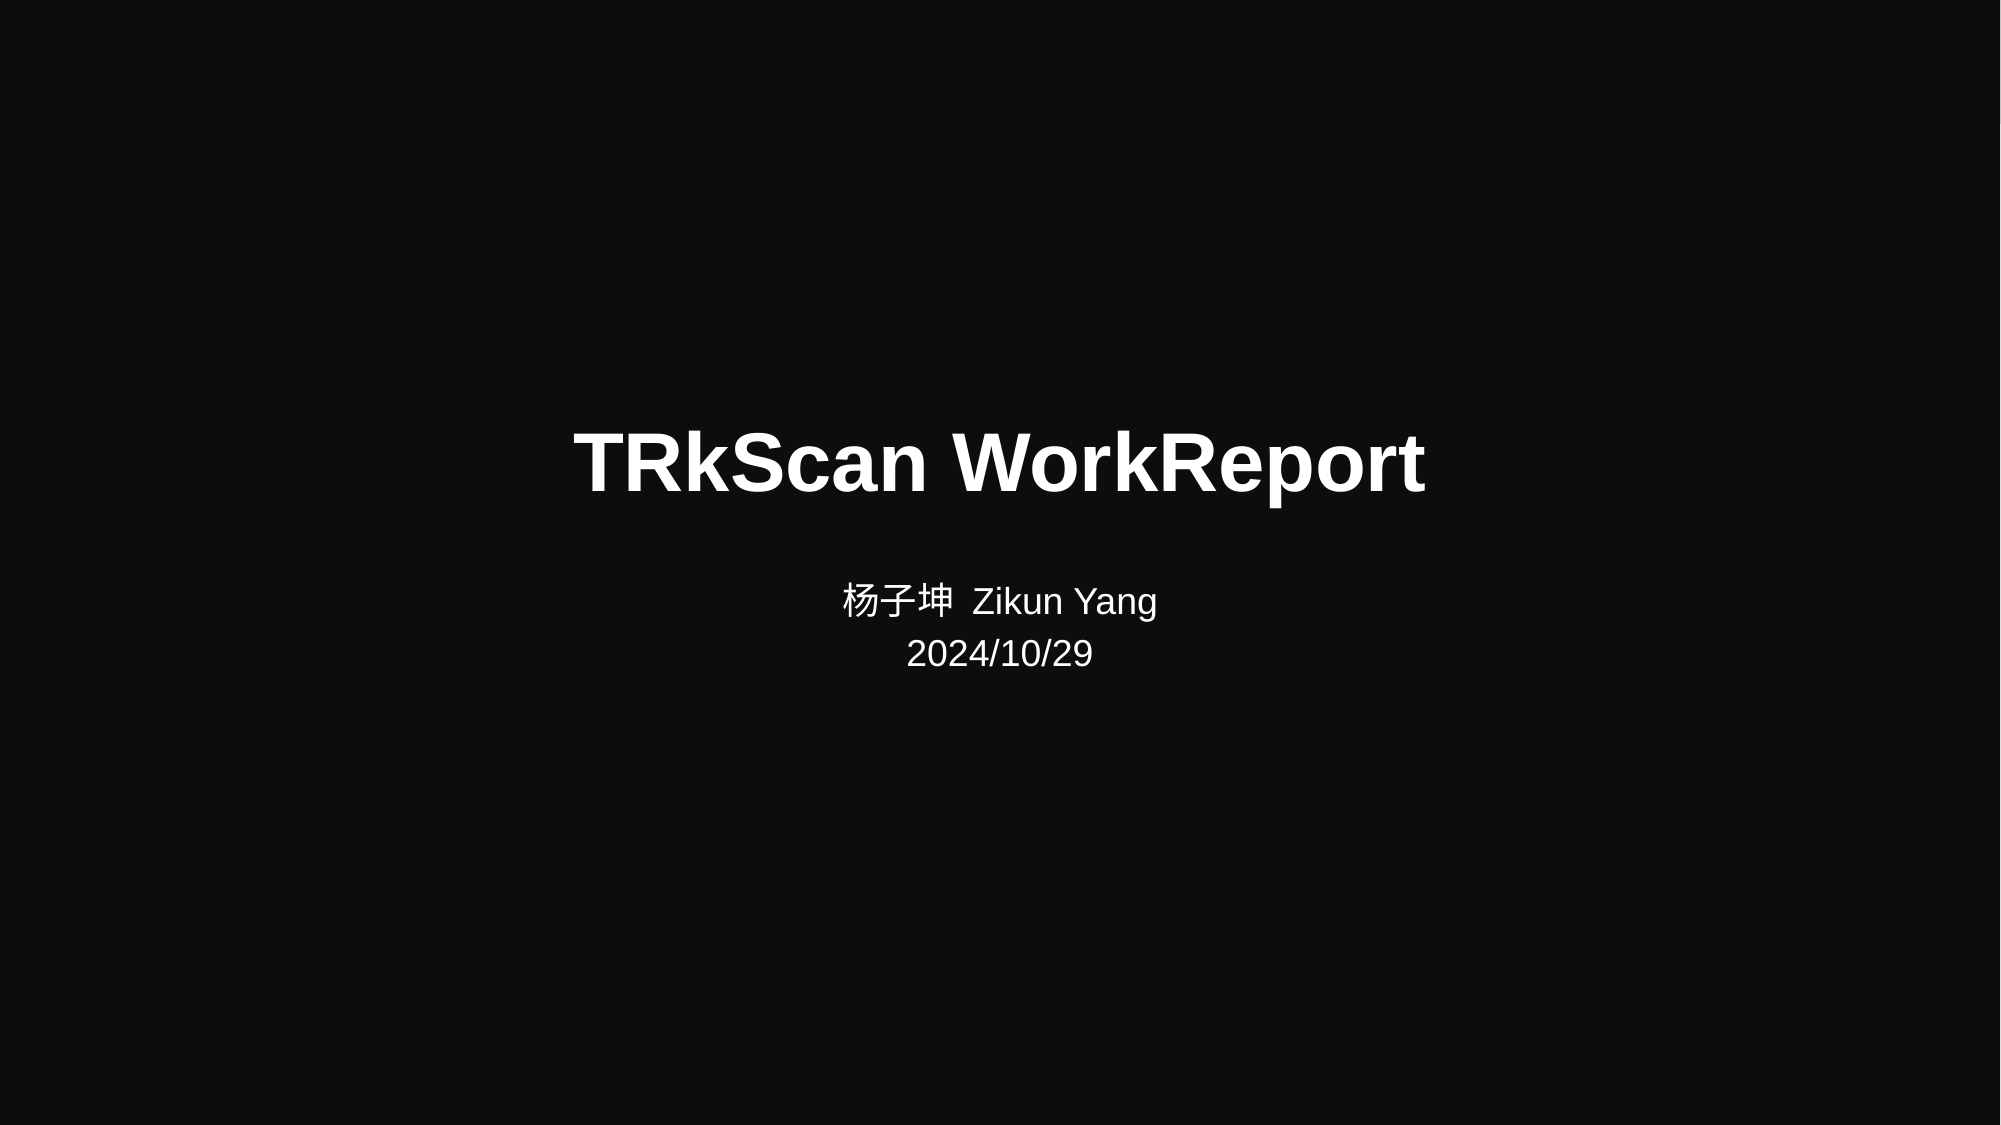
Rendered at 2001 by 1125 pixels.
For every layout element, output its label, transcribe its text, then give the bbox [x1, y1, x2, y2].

text_box 杨子坤 Zikun Yang 2024/10/29 [0, 562, 2000, 682]
text_box TRkScan WorkReport [0, 400, 2000, 516]
